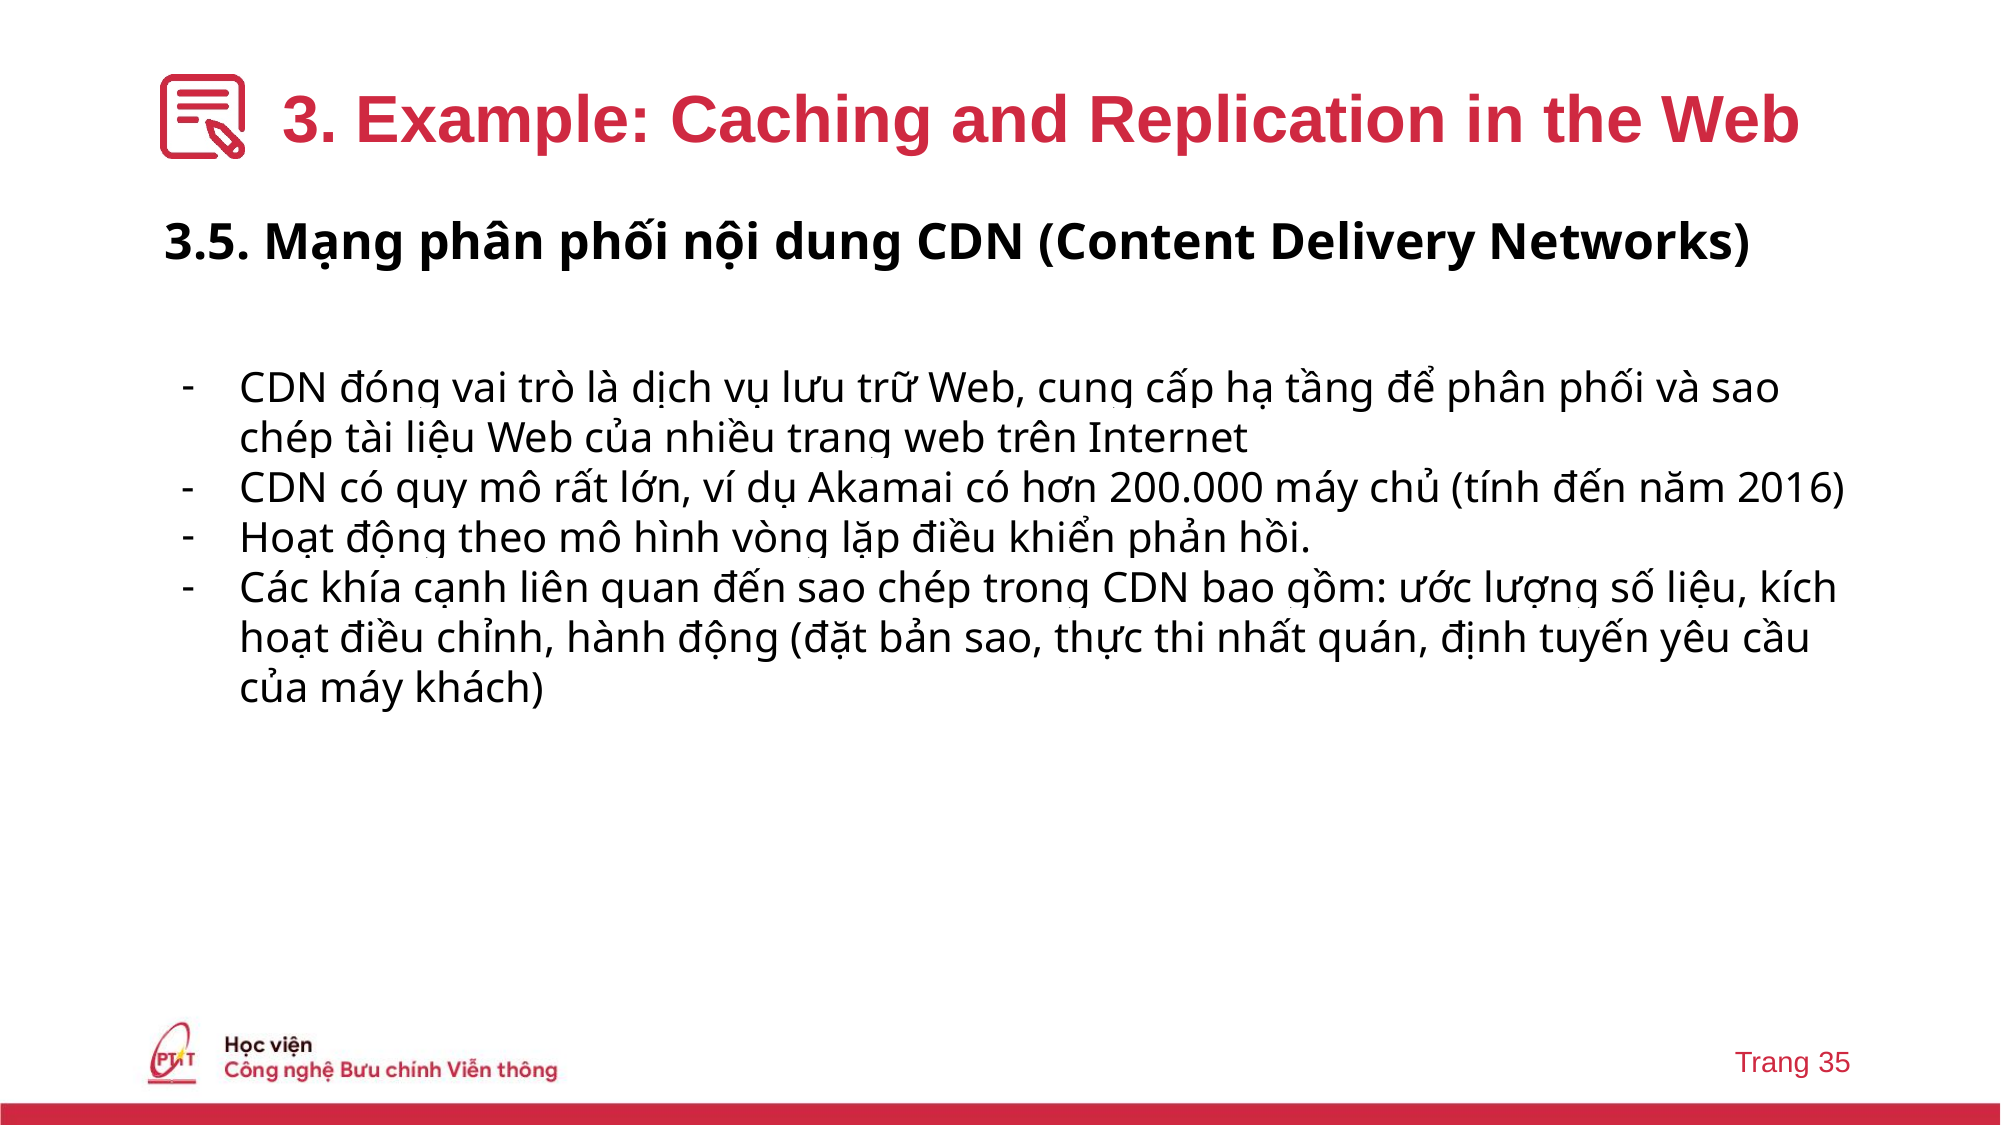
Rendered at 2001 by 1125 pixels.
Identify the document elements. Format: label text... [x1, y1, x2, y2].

text_box 3.5. Mạng phân phối nội dung CDN (Content Delivery Networks) [149, 182, 1863, 285]
text_box CDN đóng vai trò là dịch vụ lưu trữ Web, cung cấp hạ tầng để phân phối và sao chép tài liệu Web của nhiều trang web trên Internet CDN có quy mô rất lớn, ví dụ Akamai có hơn 200.000 máy chủ (tính đến năm 2016) Hoạt động theo mô hình vòng lặp điều khiển phản hồi. Các khía cạnh liên quan đến sao chép trong CDN bao gồm: ước lượng số liệu, kích hoạt điều chỉnh, hành động (đặt bản sao, thực thi nhất quán, định tuyến yêu cầu của máy khách) [149, 345, 1863, 726]
title 3. Example: Caching and Replication in the Web [266, 59, 1863, 182]
picture [0, 0, 2001, 1125]
